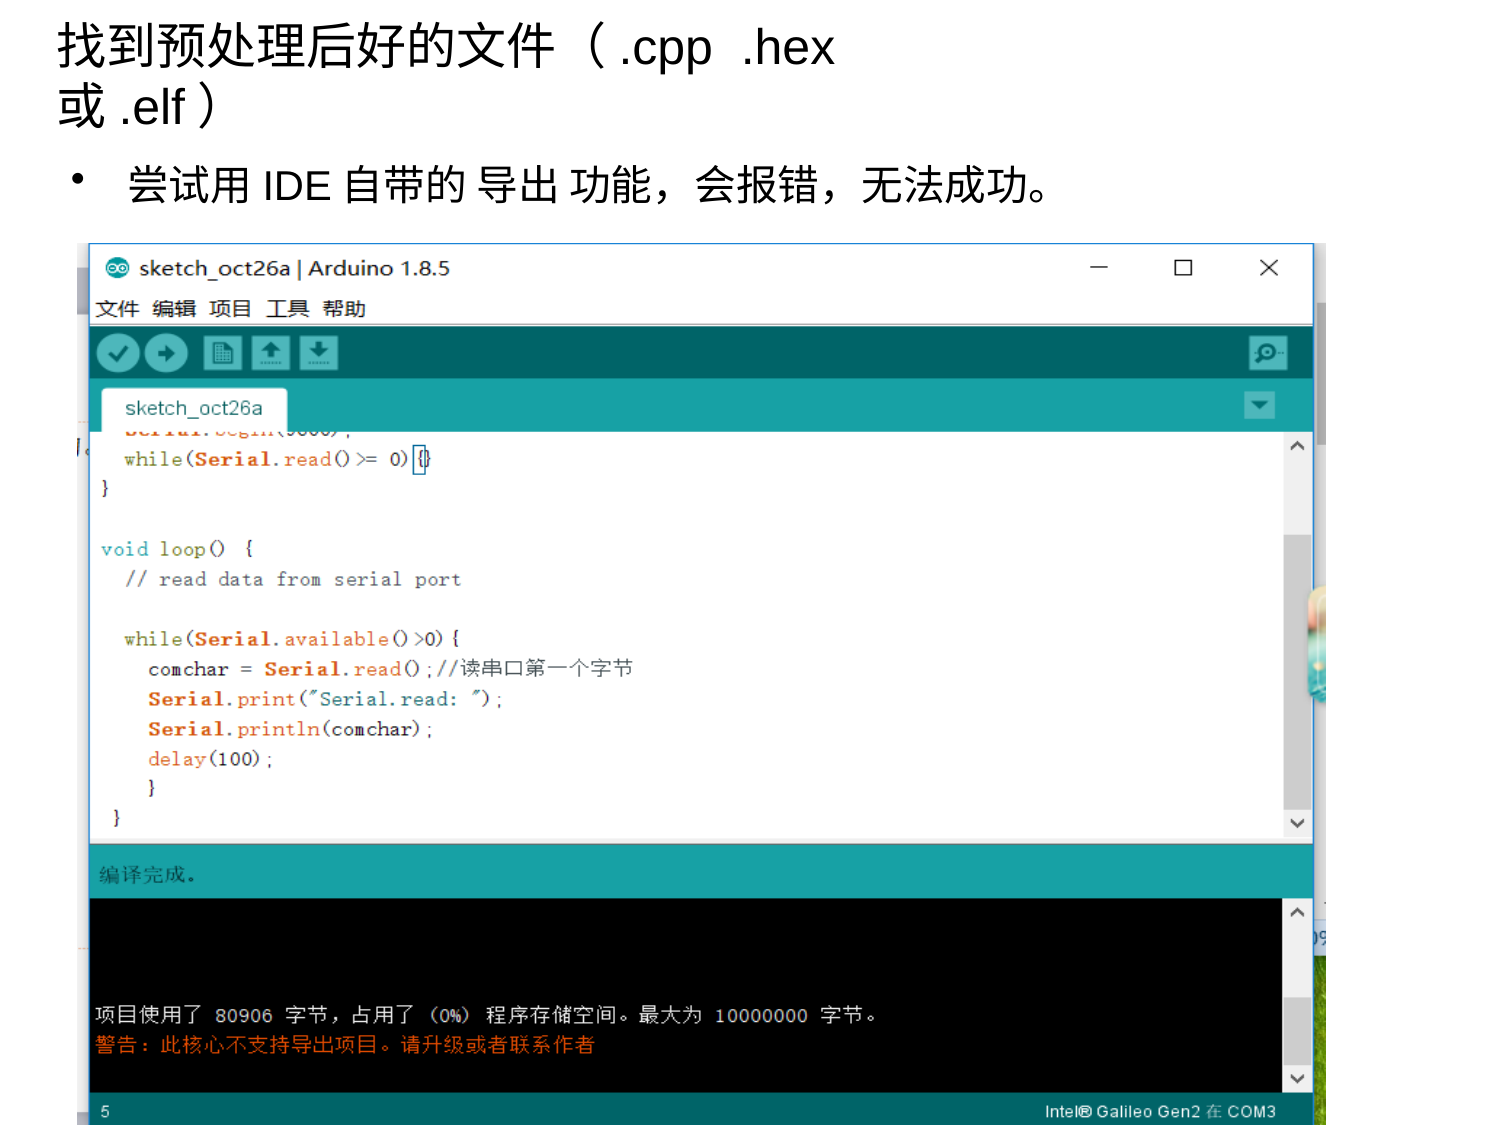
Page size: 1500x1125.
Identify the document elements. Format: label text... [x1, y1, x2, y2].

picture [76, 243, 1326, 1125]
title 找到预处理后好的文件（.cpp .hex 或.elf） [41, 22, 1005, 127]
list 尝试用IDE自带的 导出 功能，会报错，无法成功。 [55, 151, 1407, 895]
